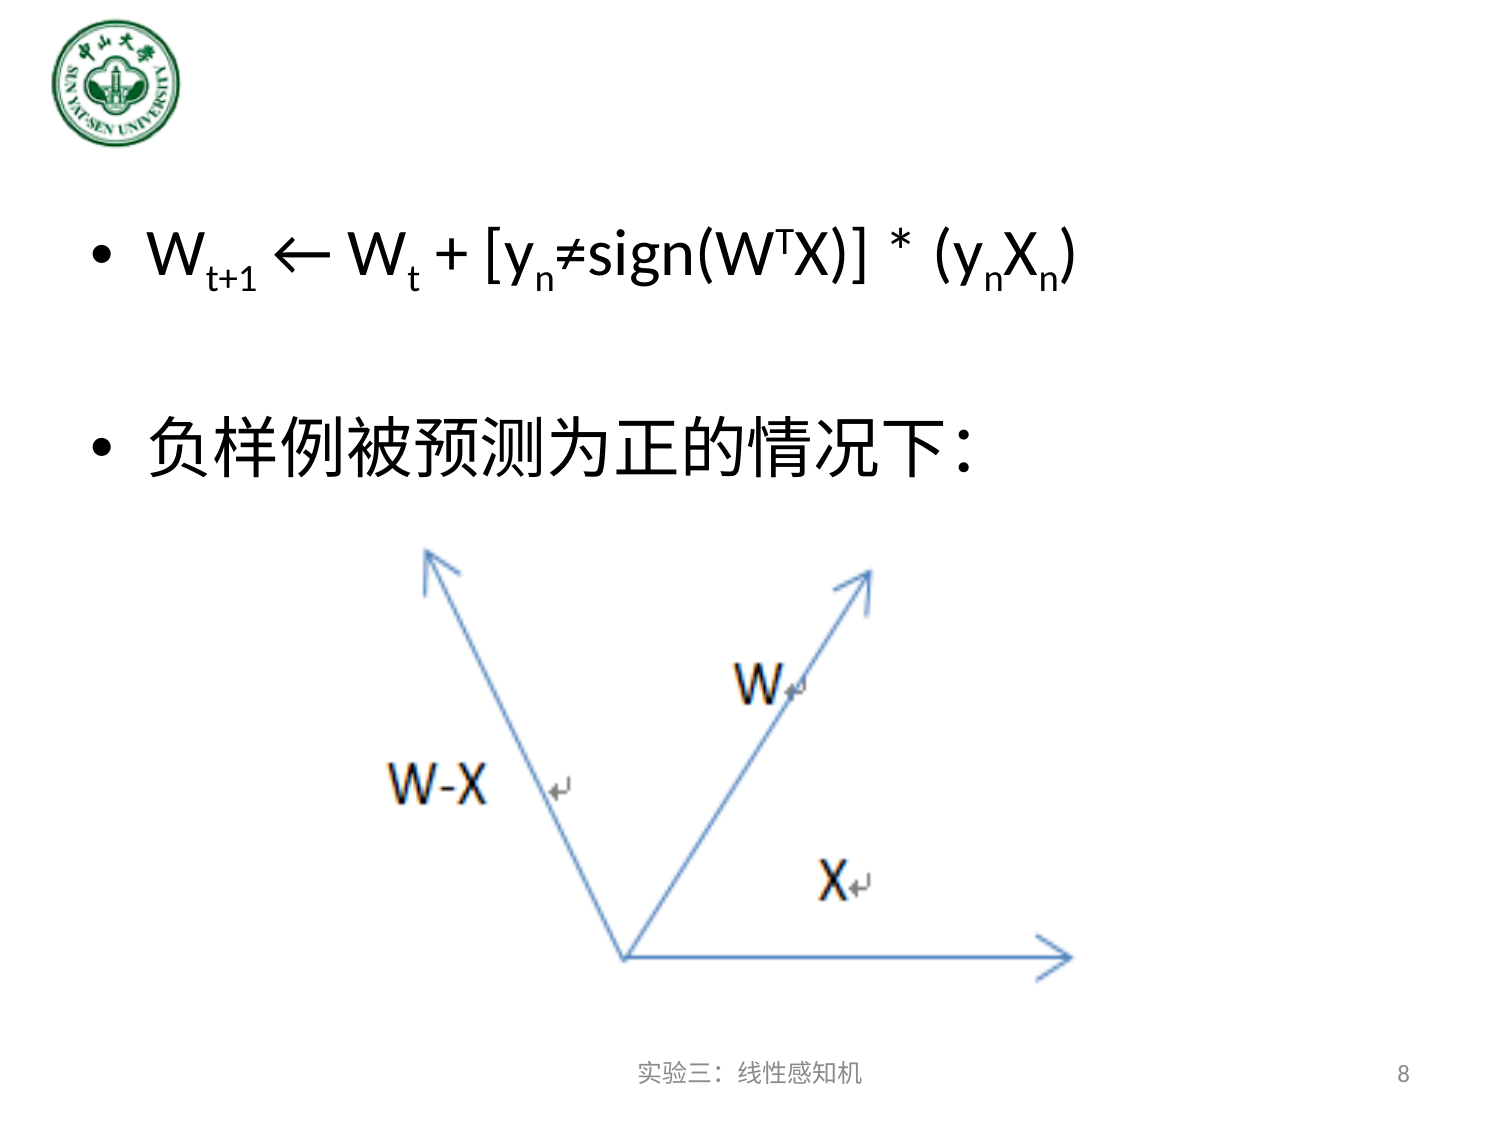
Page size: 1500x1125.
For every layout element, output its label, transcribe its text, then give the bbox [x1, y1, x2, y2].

footer 实验三：线性感知机 [512, 1042, 988, 1103]
slide_number 8 [1074, 1042, 1425, 1103]
list Wt+1 ← Wt + [yn≠sign(WTX)] * (ynXn) 负样例被预测为正的情况下： [75, 200, 1425, 1005]
picture [366, 506, 1111, 1006]
picture [33, 7, 208, 167]
